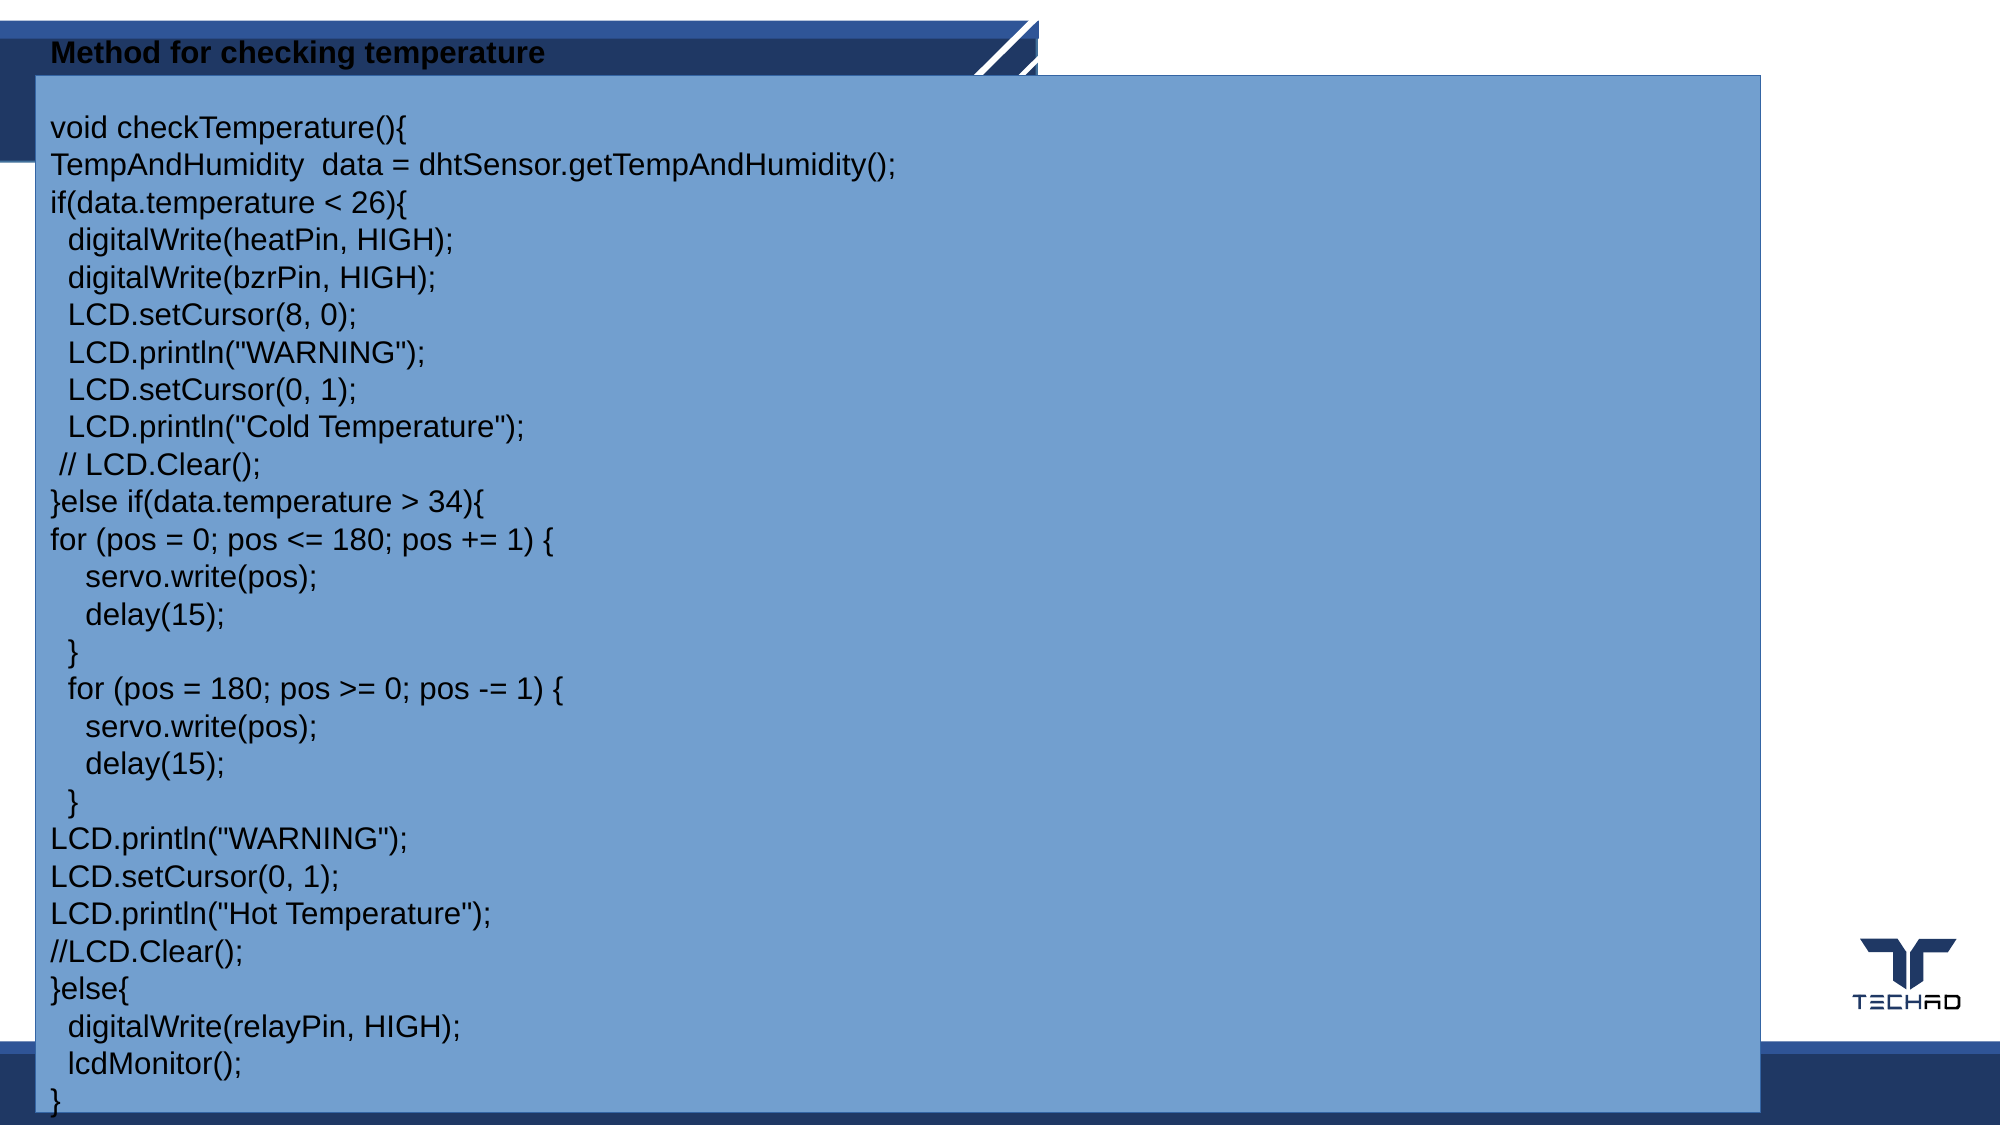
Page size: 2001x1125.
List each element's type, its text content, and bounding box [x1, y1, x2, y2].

text_box Method for checking temperature void checkTemperature(){ TempAndHumidity data = dhtSensor.getTempAndHumidity(); if(data.temperature < 26){ digitalWrite(heatPin, HIGH); digitalWrite(bzrPin, HIGH); LCD.setCursor(8, 0); LCD.println("WARNING"); LCD.setCursor(0, 1); LCD.println("Cold Temperature"); // LCD.Clear(); }else if(data.temperature > 34){ for (pos = 0; pos <= 180; pos += 1) { servo.write(pos); delay(15); } for (pos = 180; pos >= 0; pos -= 1) { servo.write(pos); delay(15); } LCD.println("WARNING"); LCD.setCursor(0, 1); LCD.println("Hot Temperature"); //LCD.Clear(); }else{ digitalWrite(relayPin, HIGH); lcdMonitor(); } } [35, 75, 1761, 1113]
